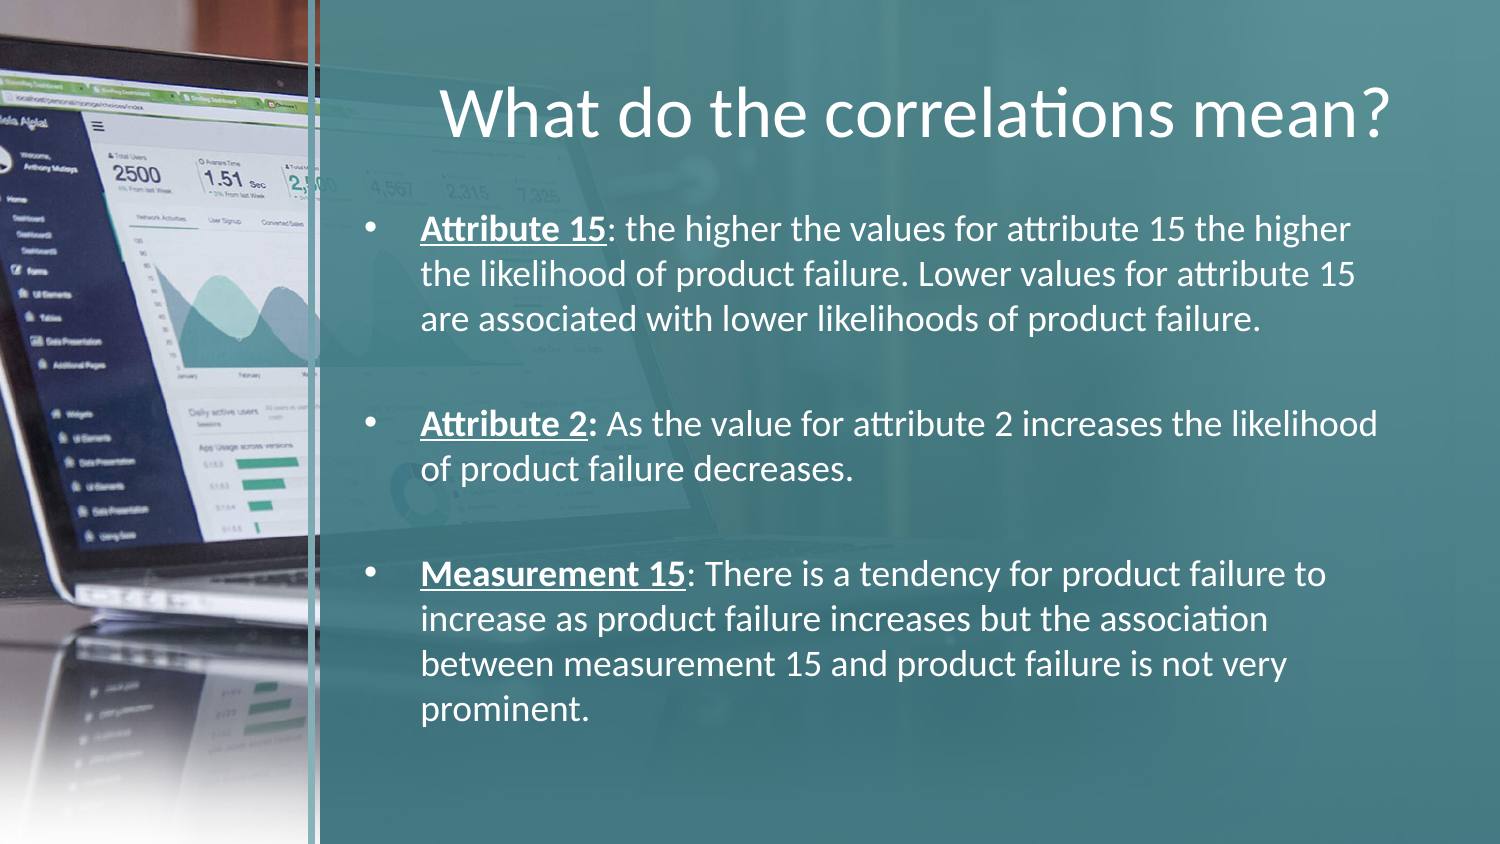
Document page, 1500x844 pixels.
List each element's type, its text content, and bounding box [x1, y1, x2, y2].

title What do the correlations mean? [424, 46, 1427, 172]
picture [0, 0, 1500, 844]
list Attribute 15: the higher the values for attribute 15 the higher the likelihood of product failure. Lower values for attribute 15 are associated with lower likelihoods of product failure. Attribute 2: As the value for attribute 2 increases the likelihood of product failure decreases. Measurement 15: There is a tendency for product failure to increase as product failure increases but the association between measurement 15 and product failure is not very prominent. [349, 196, 1427, 773]
